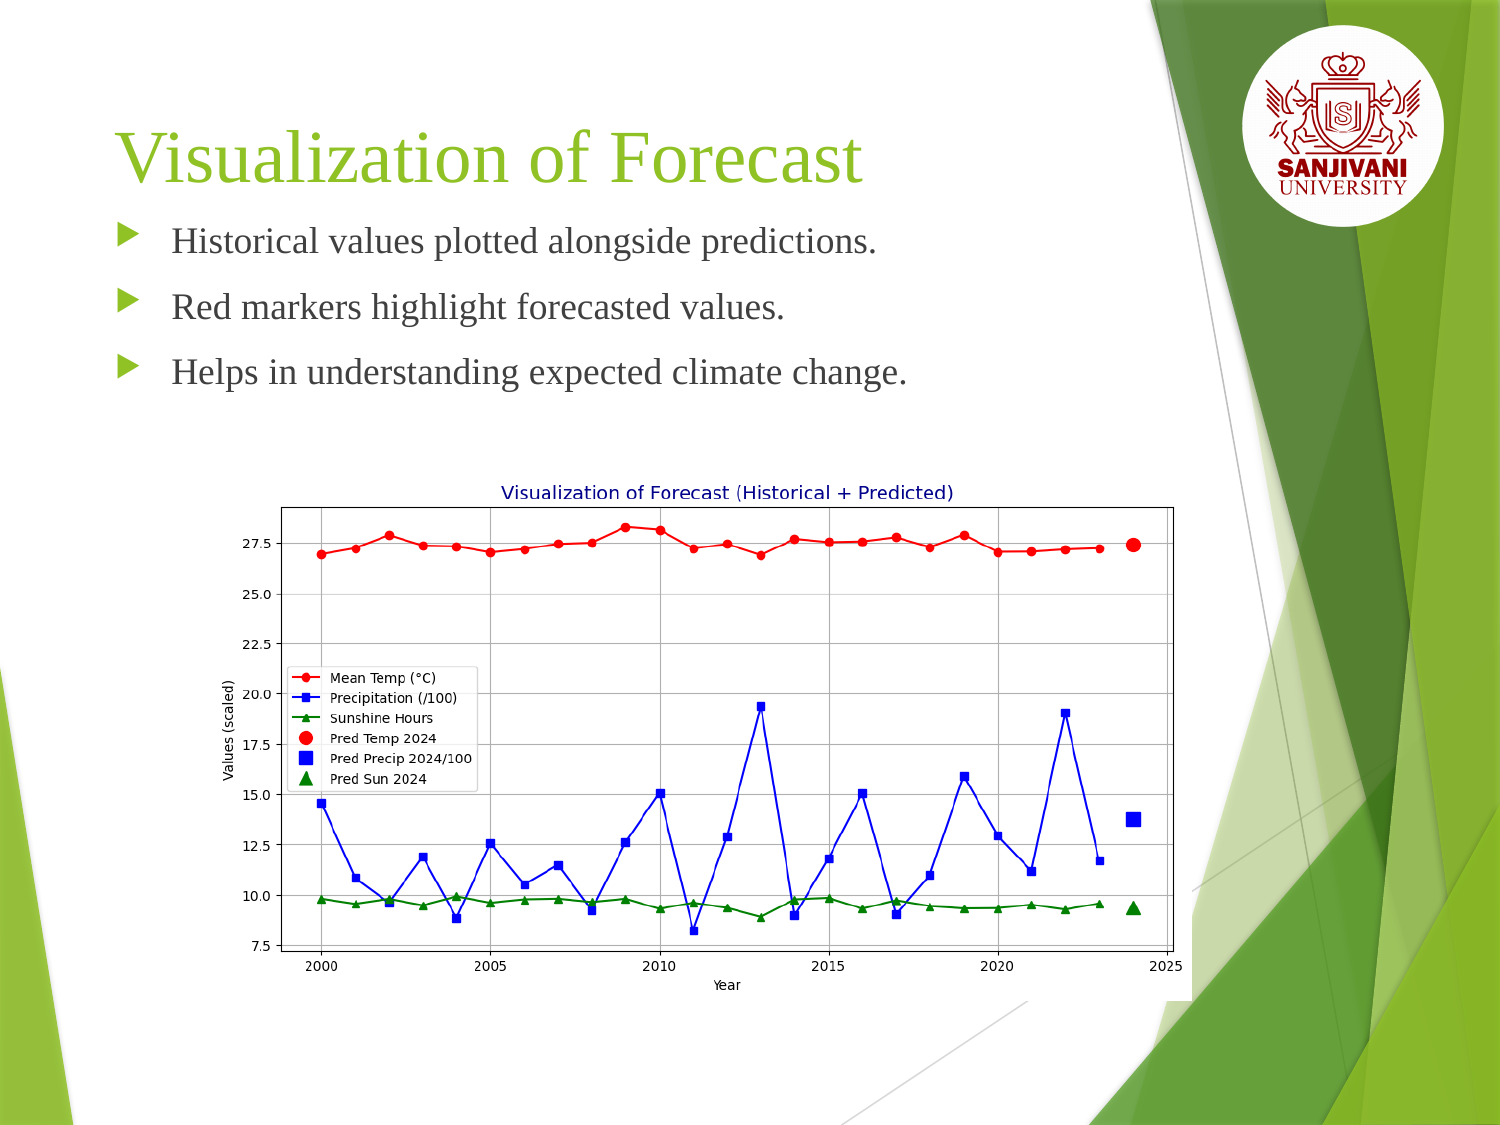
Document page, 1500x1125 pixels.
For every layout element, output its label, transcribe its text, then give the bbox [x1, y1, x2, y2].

list Historical values plotted alongside predictions. Red markers highlight forecasted values. Helps in understanding expected climate change. [99, 208, 1142, 845]
picture [213, 474, 1193, 1002]
picture [1241, 25, 1445, 228]
title Visualization of Forecast [99, 99, 1142, 208]
